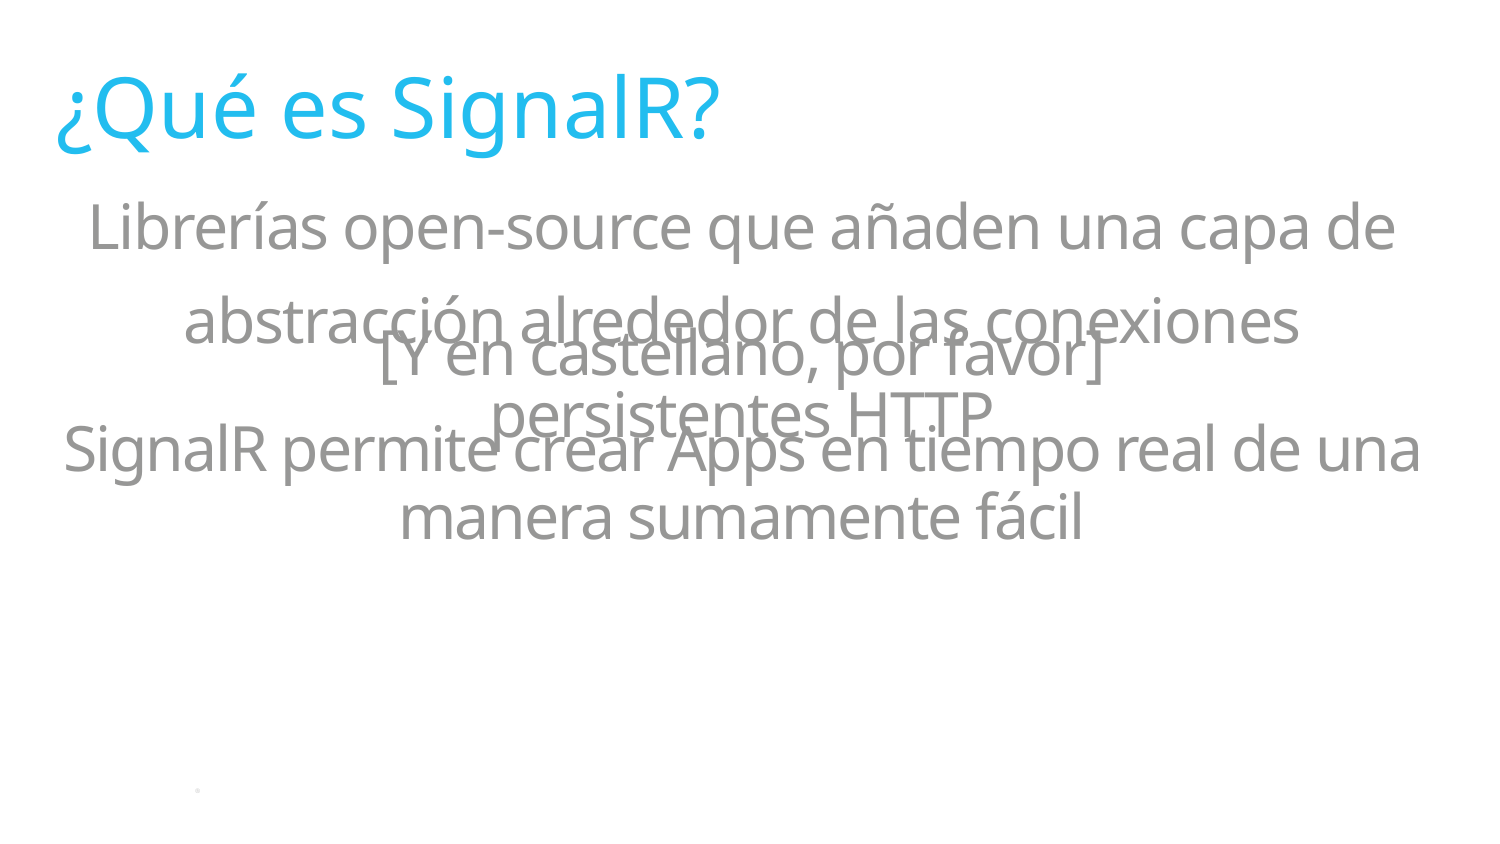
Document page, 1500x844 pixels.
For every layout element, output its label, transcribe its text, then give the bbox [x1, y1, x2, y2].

text_box [Y en castellano, por favor] [56, 321, 1428, 390]
list Librerías open-source que añaden una capa de abstracción alrededor de las conexiones persistentes HTTP [56, 168, 1428, 305]
title ¿Qué es SignalR? [56, 49, 1428, 150]
text_box SignalR permite crear Apps en tiempo real de una manera sumamente fácil [56, 417, 1428, 553]
